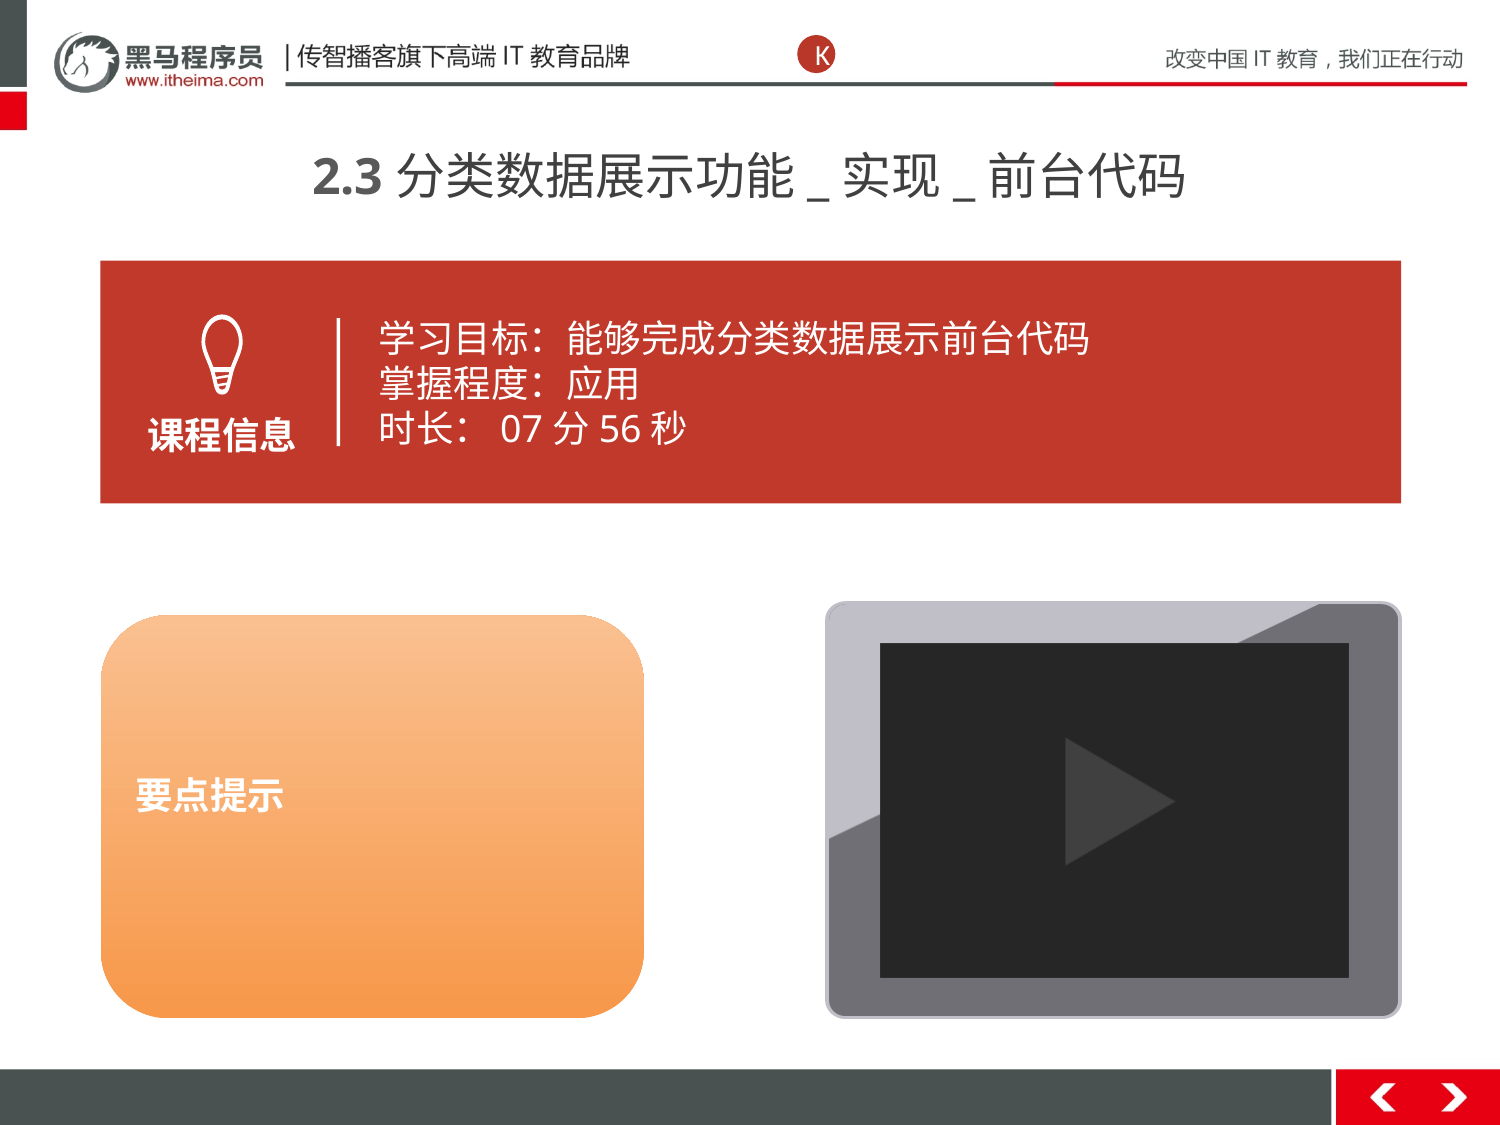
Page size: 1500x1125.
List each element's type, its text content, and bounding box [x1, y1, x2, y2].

text_box 要点提示 [100, 615, 644, 1019]
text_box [130, 314, 314, 466]
text_box 2.3分类数据展示功能_实现_前台代码 [0, 137, 1500, 209]
text_box 学习目标：能够完成分类数据展示前台代码 掌握程度：应用 时长：07分56秒 [364, 307, 1258, 458]
text_box [98, 258, 1403, 505]
text_box [335, 316, 342, 448]
picture [0, 0, 1500, 137]
text_box K [795, 32, 838, 76]
picture [0, 209, 1500, 1125]
